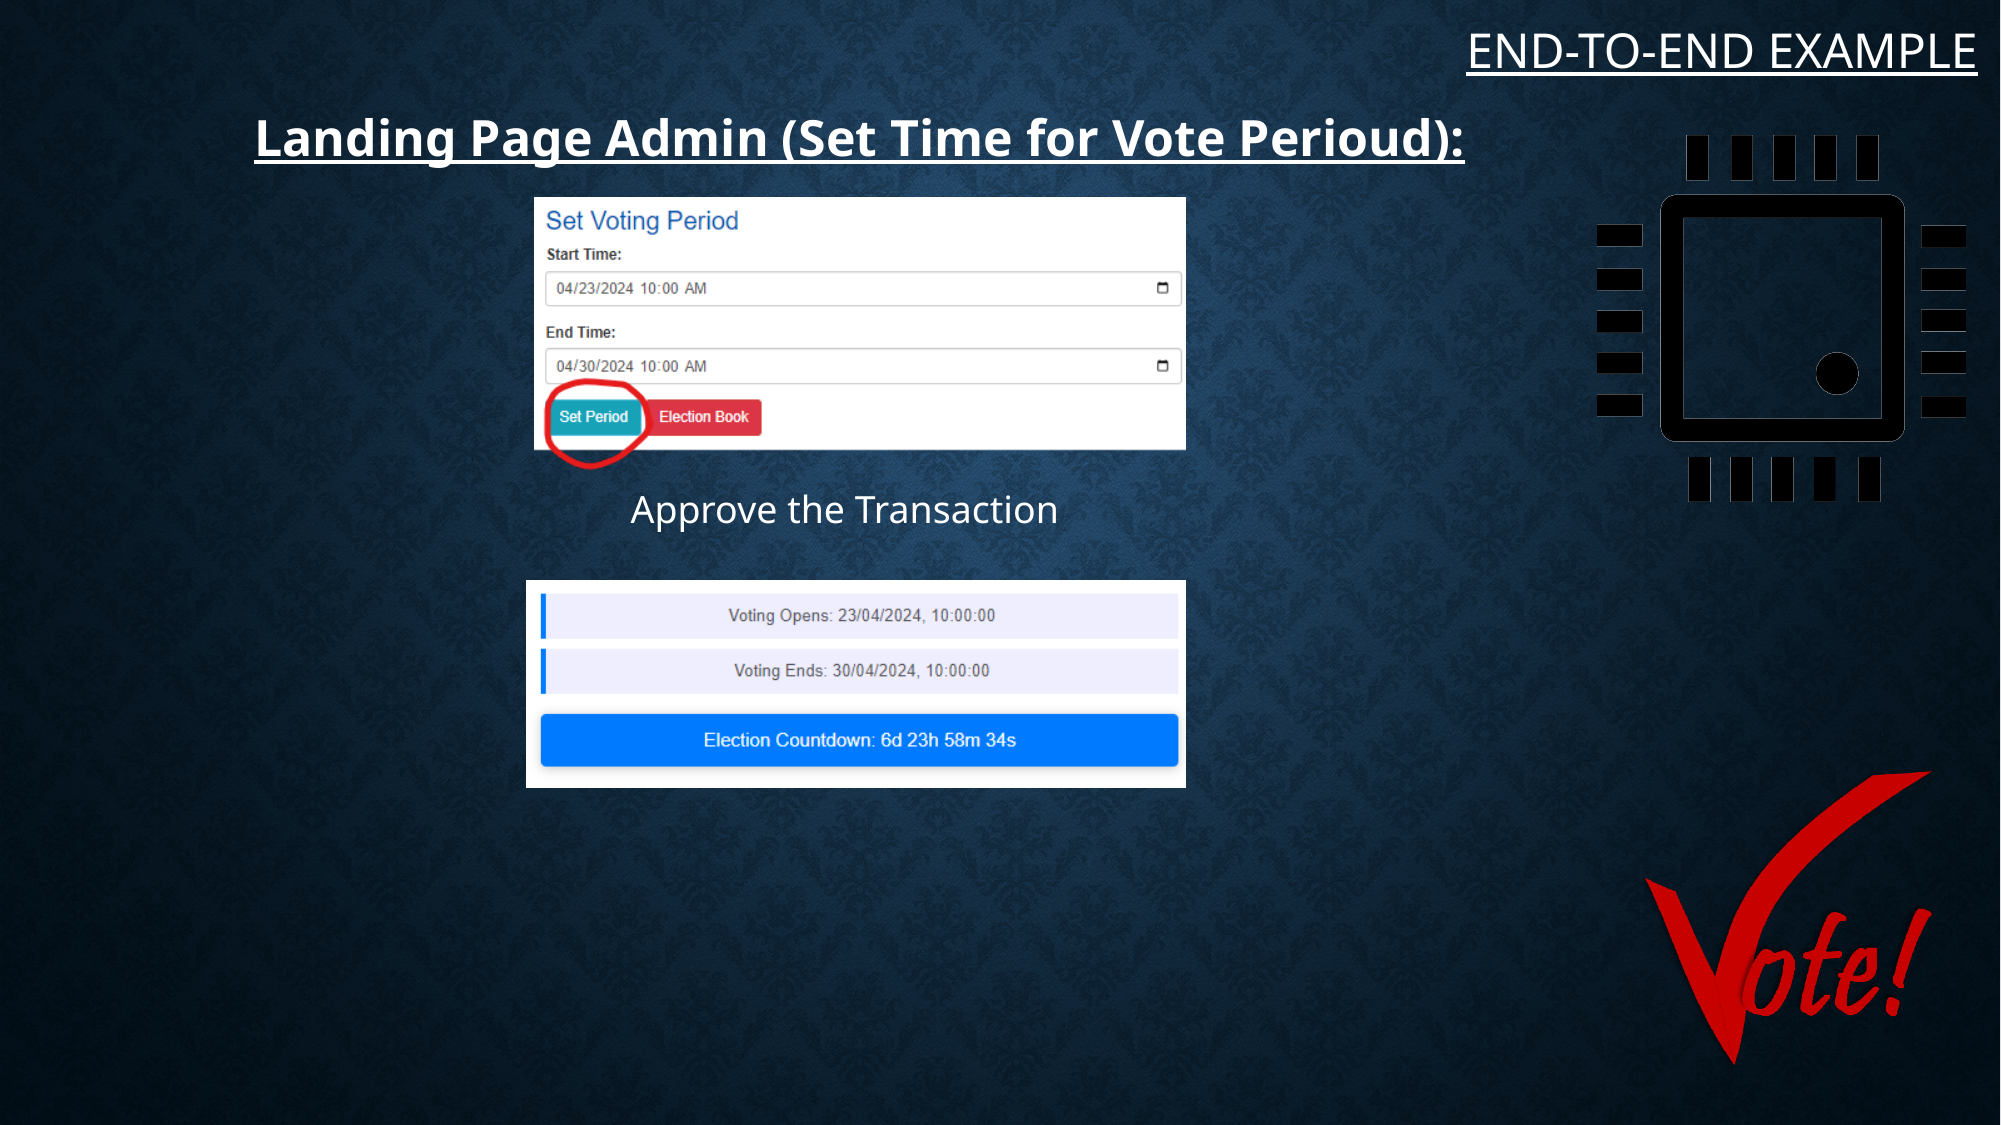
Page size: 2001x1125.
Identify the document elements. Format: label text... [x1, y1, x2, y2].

title End-to-end example [1444, 0, 2000, 87]
picture [525, 579, 1186, 789]
picture [1596, 134, 1967, 503]
picture [1619, 767, 1984, 1085]
text_box Approve the Transaction [487, 479, 1074, 539]
picture [533, 197, 1186, 470]
list Landing Page Admin (Set Time for Vote Perioud): [63, 86, 1657, 829]
